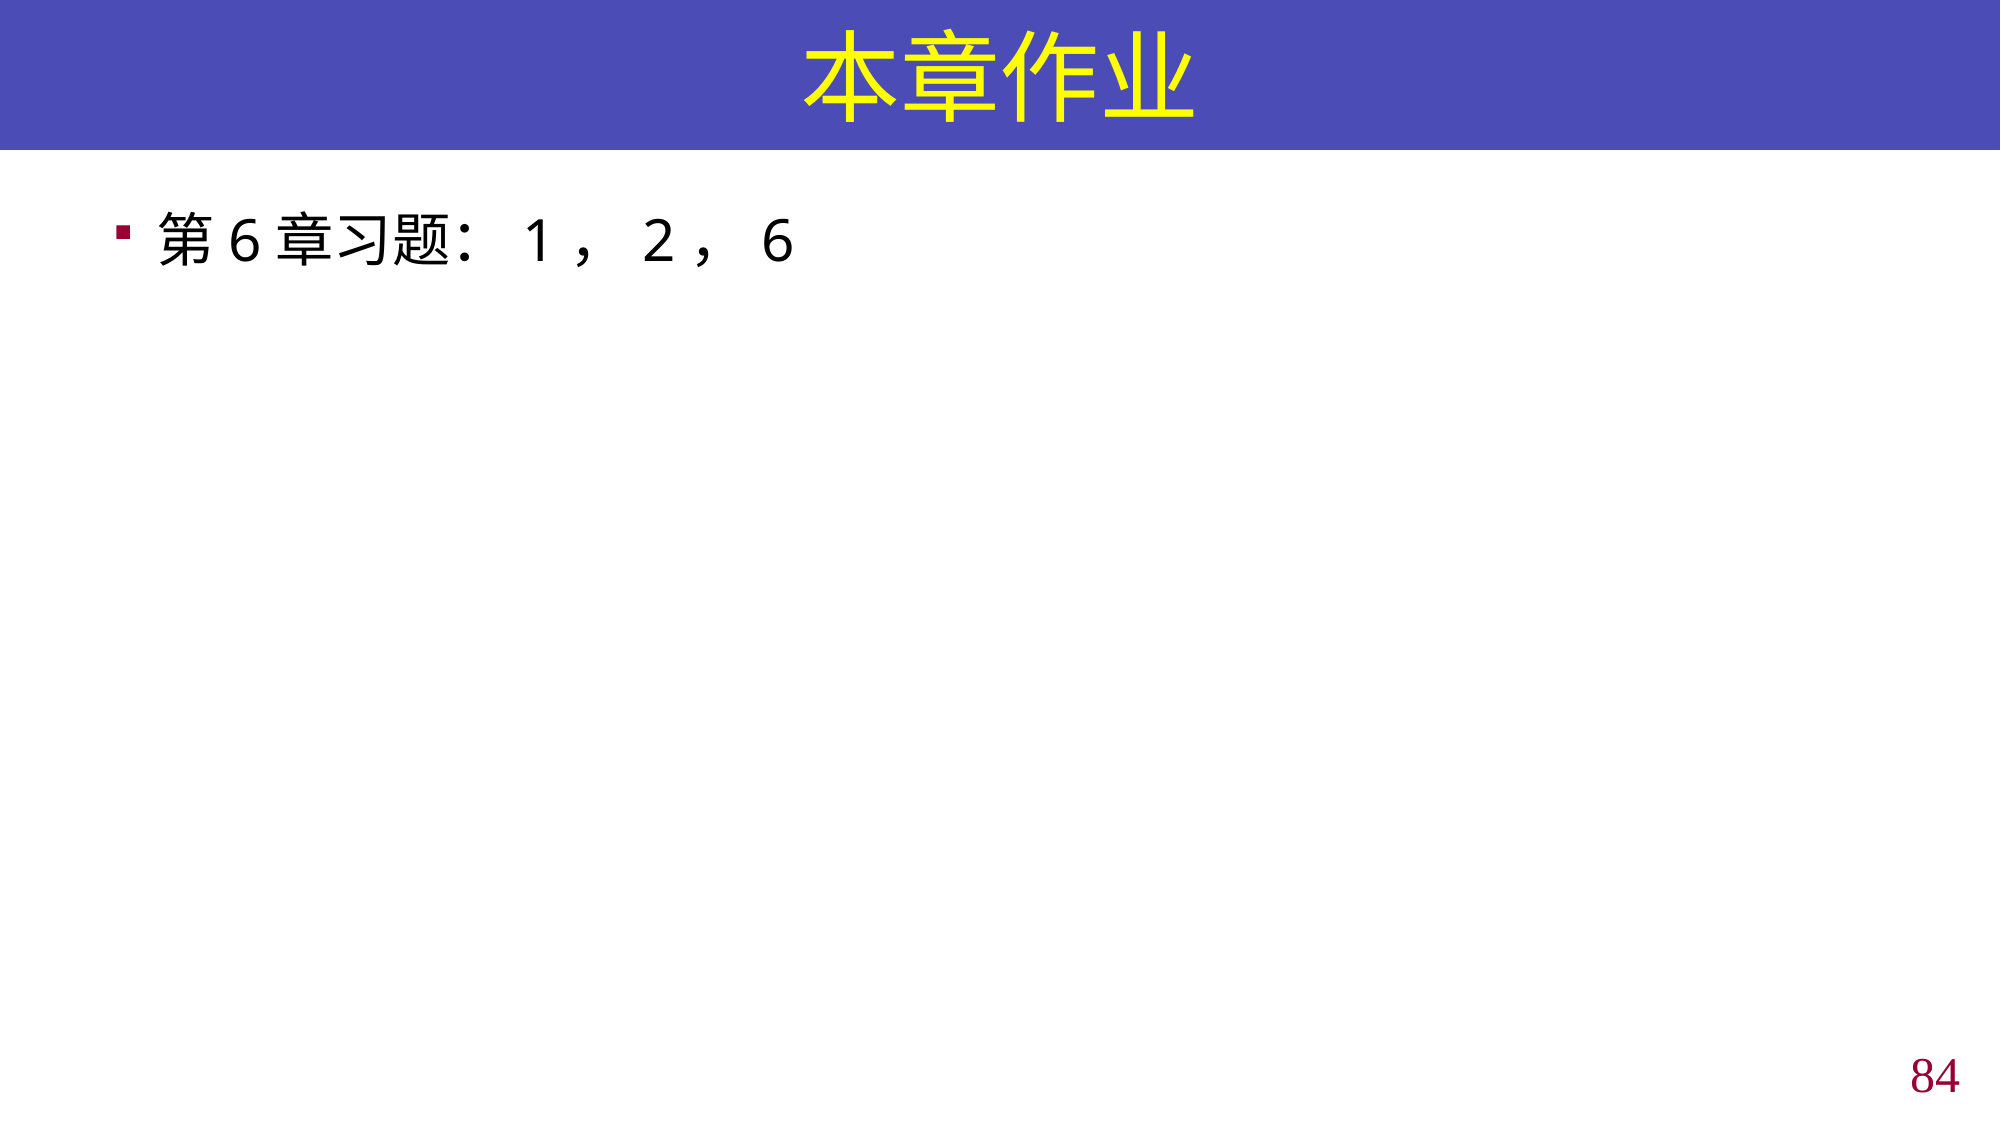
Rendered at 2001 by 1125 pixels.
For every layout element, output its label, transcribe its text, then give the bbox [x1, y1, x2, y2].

title 本章作业 [0, 0, 2000, 150]
list 第6章习题：1，2，6 [97, 174, 1904, 1073]
slide_number 83 [1550, 1048, 1975, 1096]
